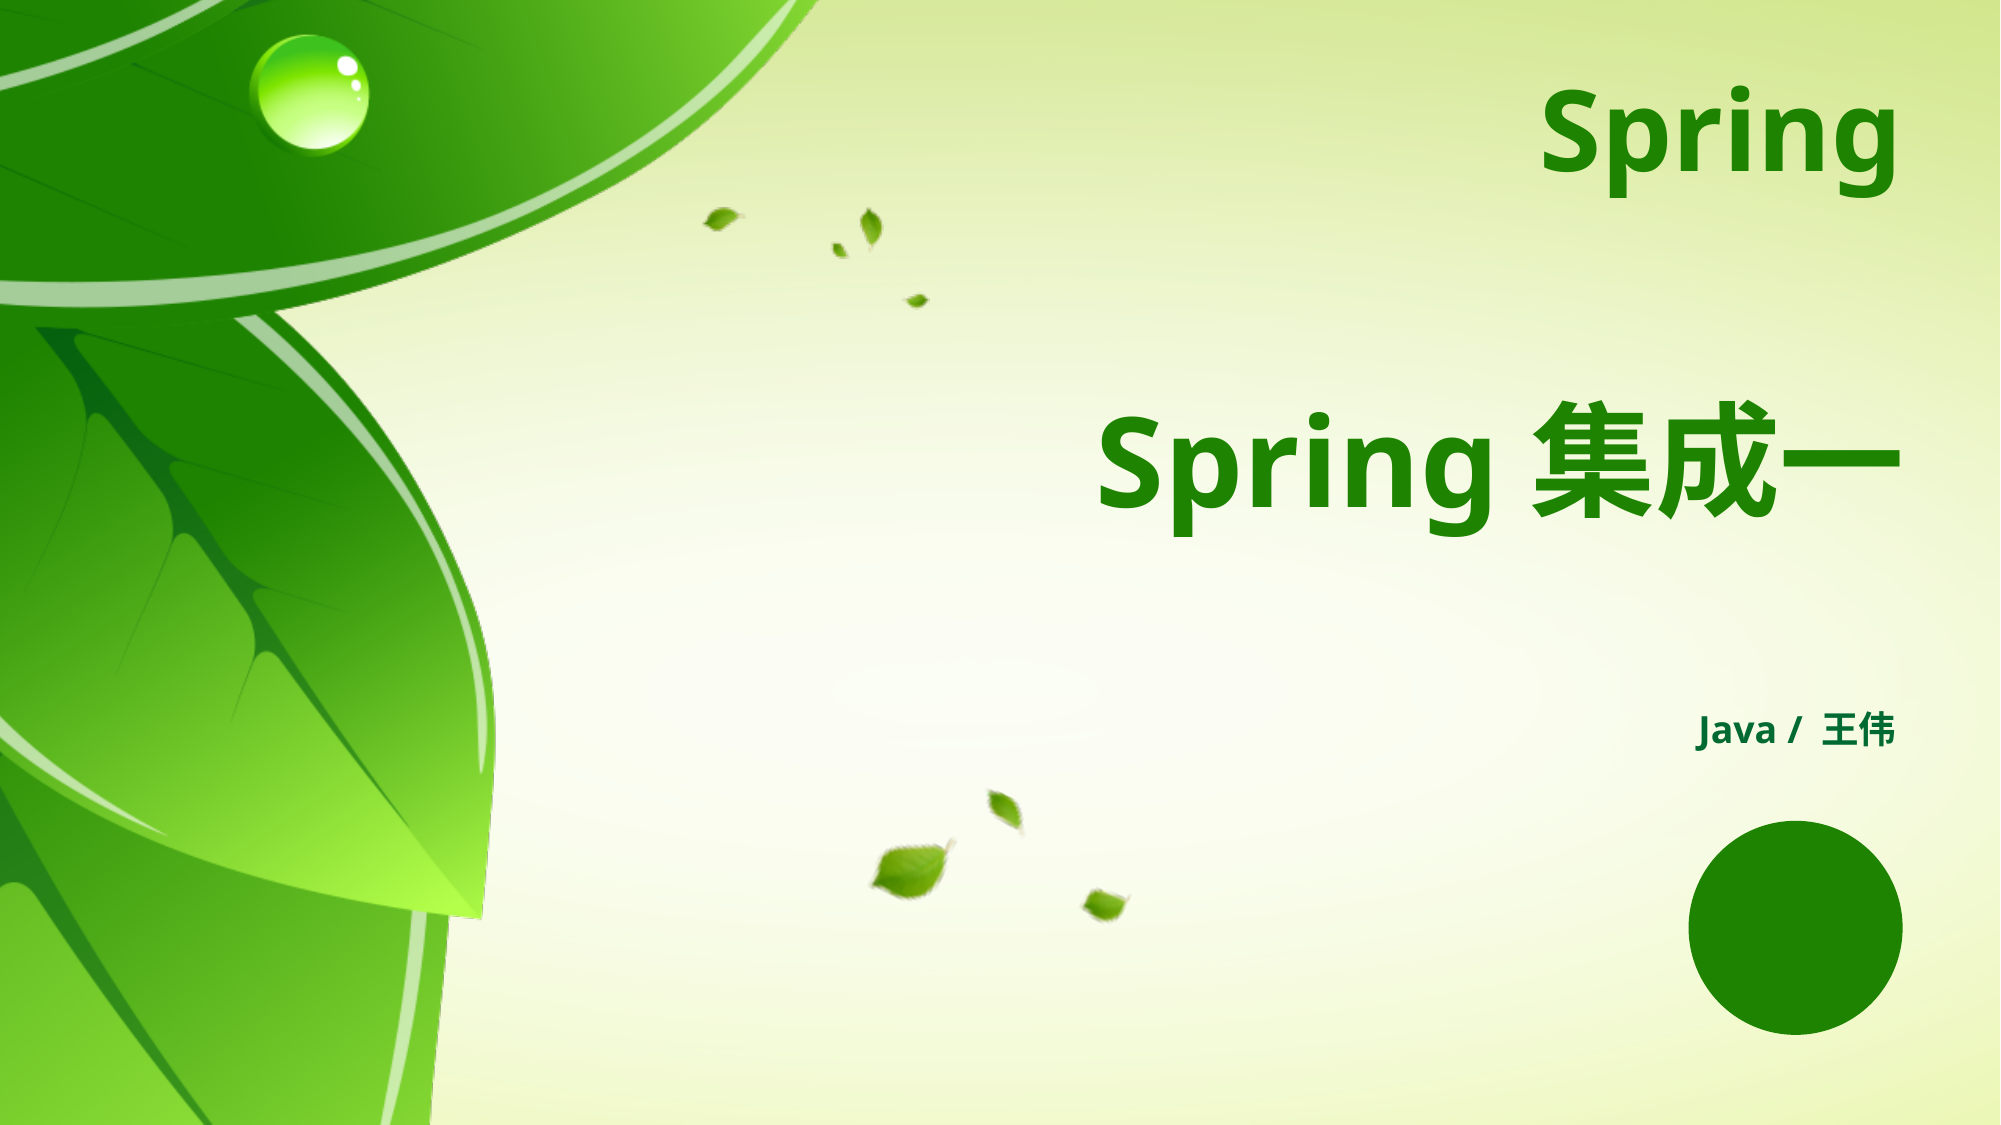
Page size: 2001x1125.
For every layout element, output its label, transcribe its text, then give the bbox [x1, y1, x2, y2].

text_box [1688, 820, 1911, 1035]
picture [0, 0, 2001, 1125]
text_box Java / 王伟 [957, 699, 1920, 759]
text_box Spring [1516, 51, 1927, 202]
text_box Spring集成一 [946, 374, 1920, 540]
